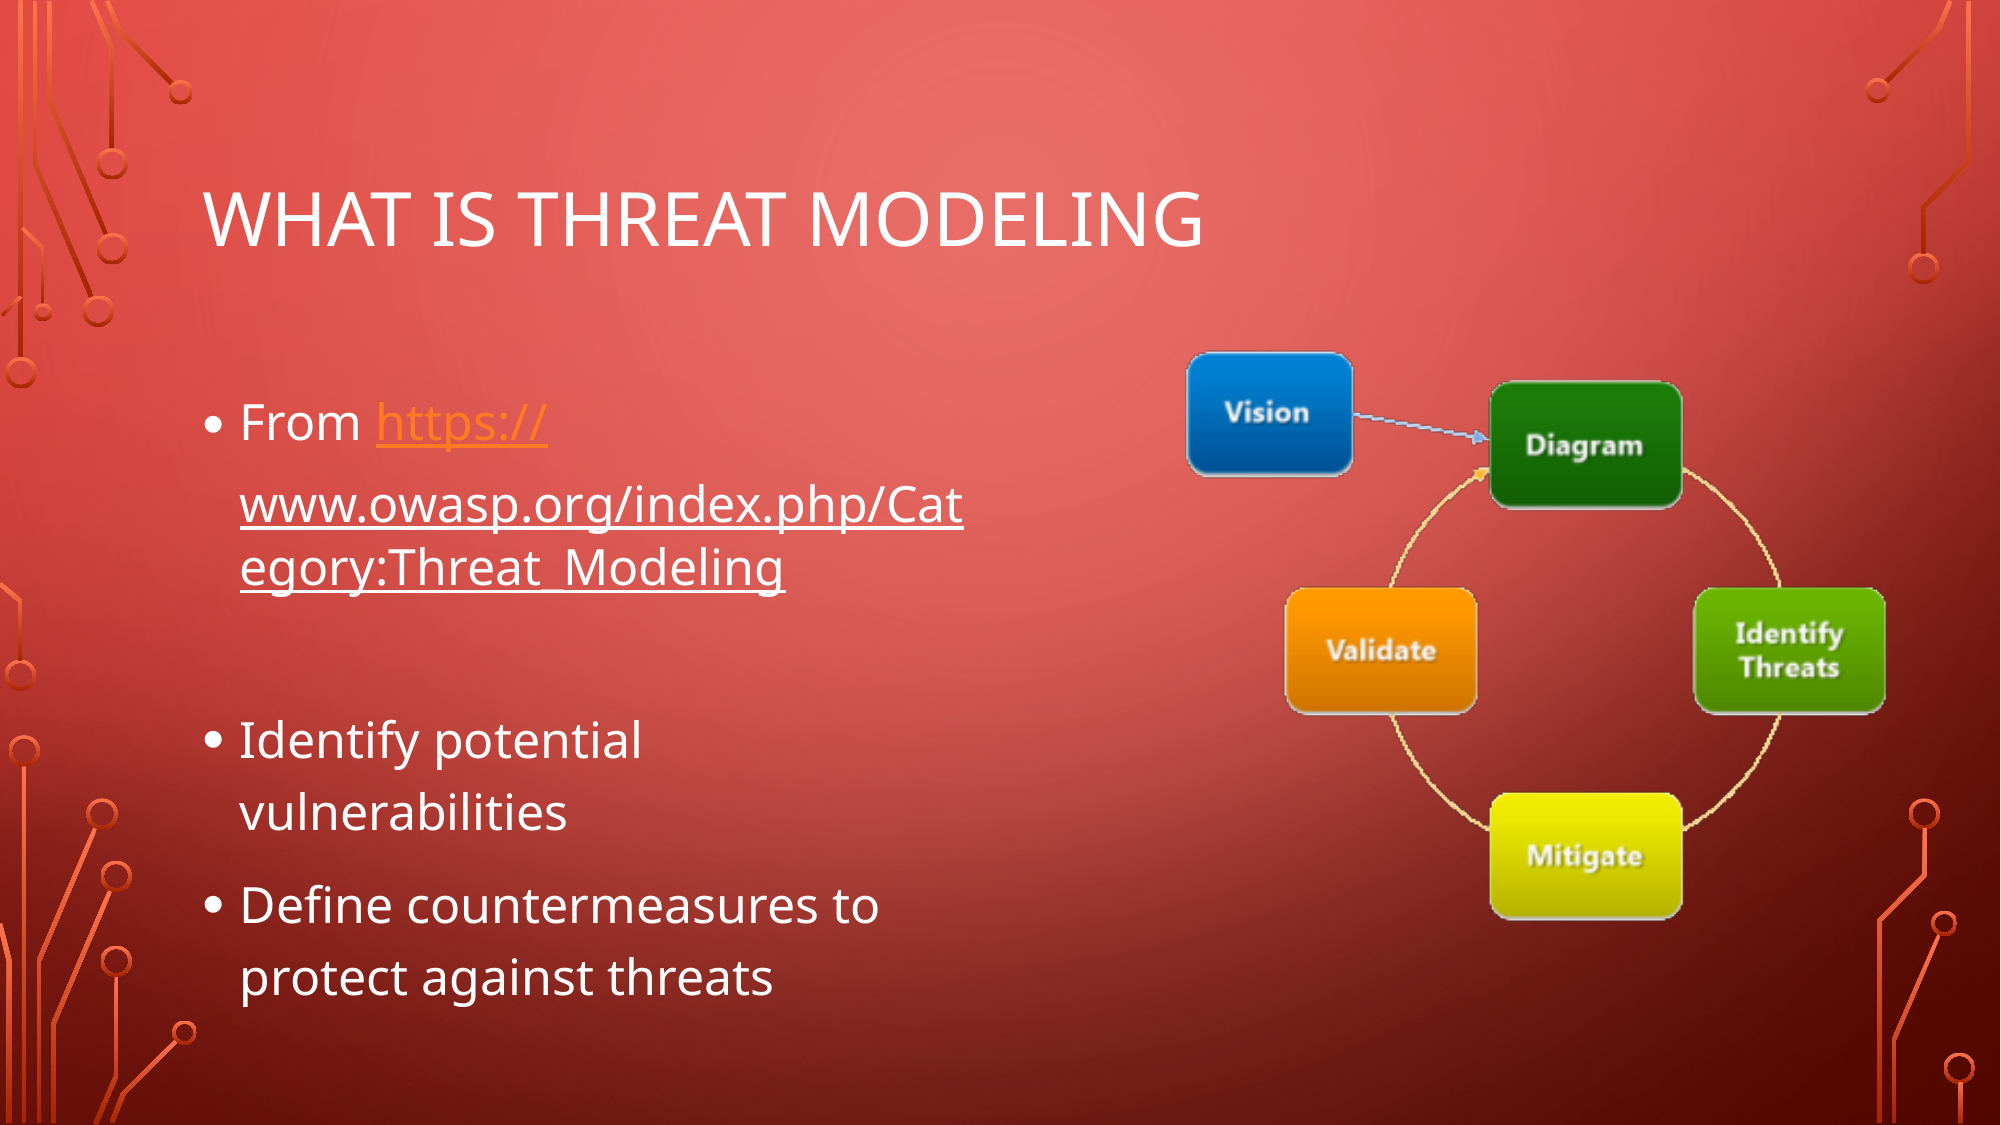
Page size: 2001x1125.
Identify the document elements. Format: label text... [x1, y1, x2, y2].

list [1099, 343, 1972, 951]
list From https://www.owasp.org/index.php/Category:Threat_Modeling Identify potential vulnerabilities Define countermeasures to protect against threats [187, 369, 988, 950]
title What is threat modeling [187, 101, 1813, 344]
